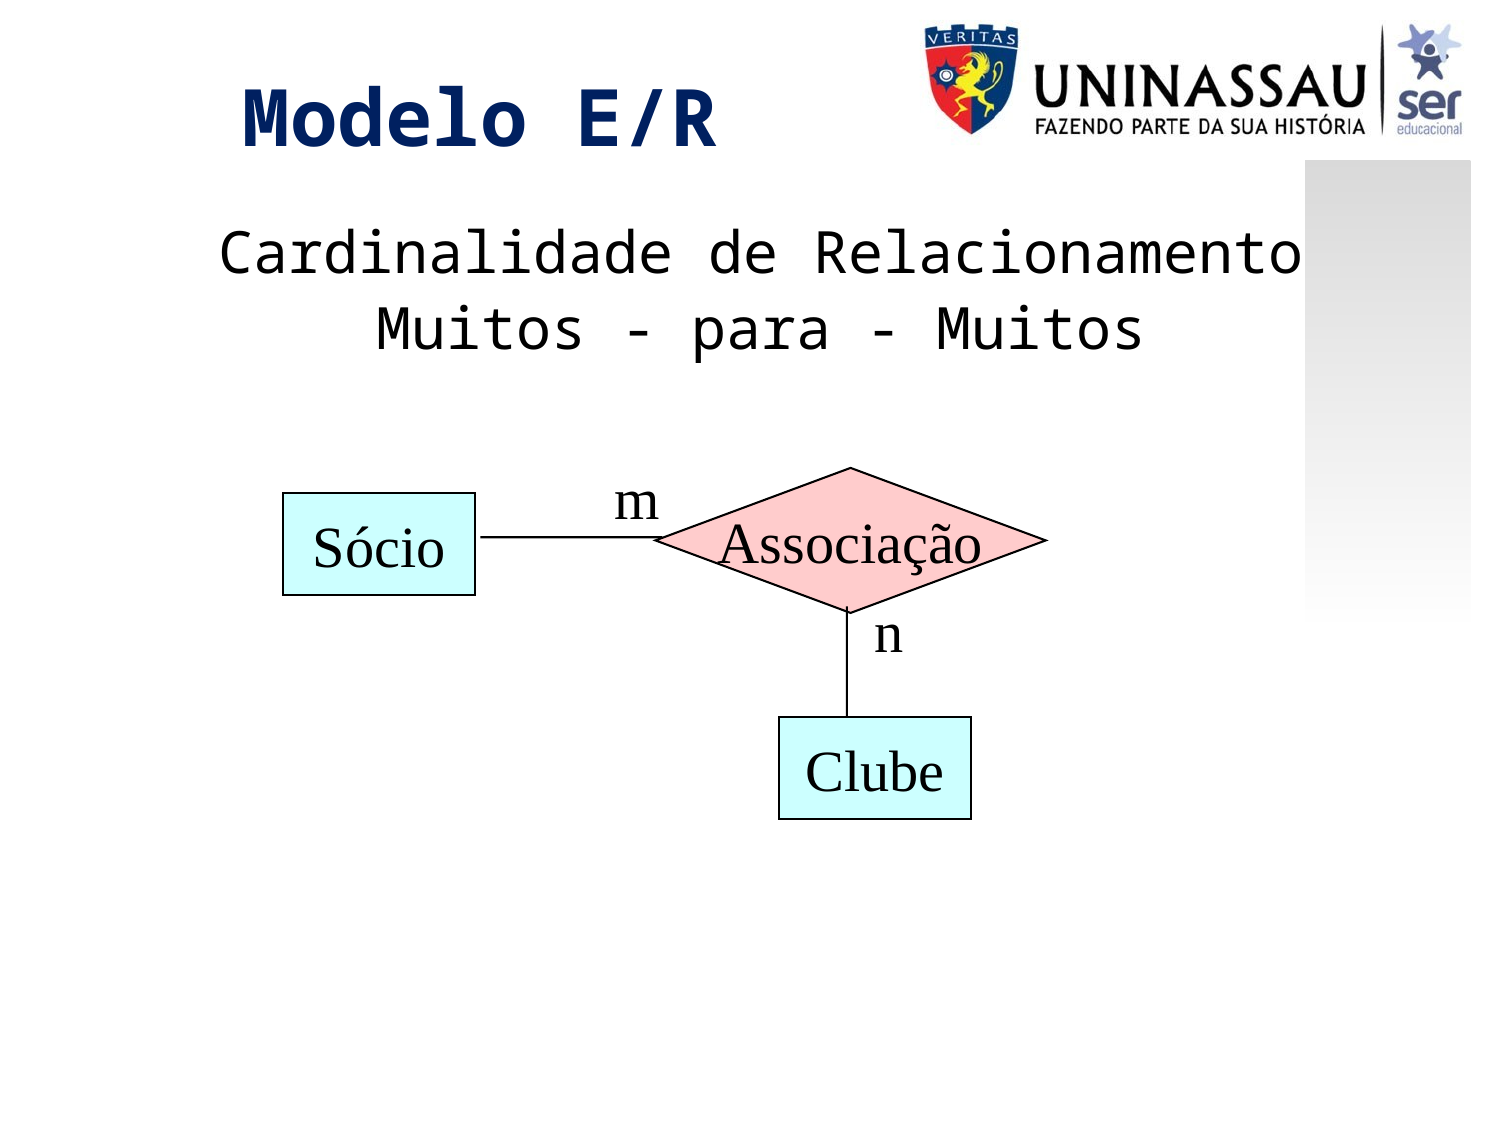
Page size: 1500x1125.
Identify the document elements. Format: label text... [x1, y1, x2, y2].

text_box [137, 71, 1413, 260]
text_box n [858, 588, 919, 672]
text_box m [599, 454, 676, 537]
text_box [149, 287, 1425, 963]
picture [888, 8, 1491, 154]
text_box Sócio [283, 492, 475, 595]
text_box Clube [779, 716, 971, 819]
text_box Modelo E/R [0, 20, 1118, 208]
text_box Cardinalidade de Relacionamento Muitos - para - Muitos [111, 208, 1388, 883]
text_box Associação [655, 467, 1046, 613]
